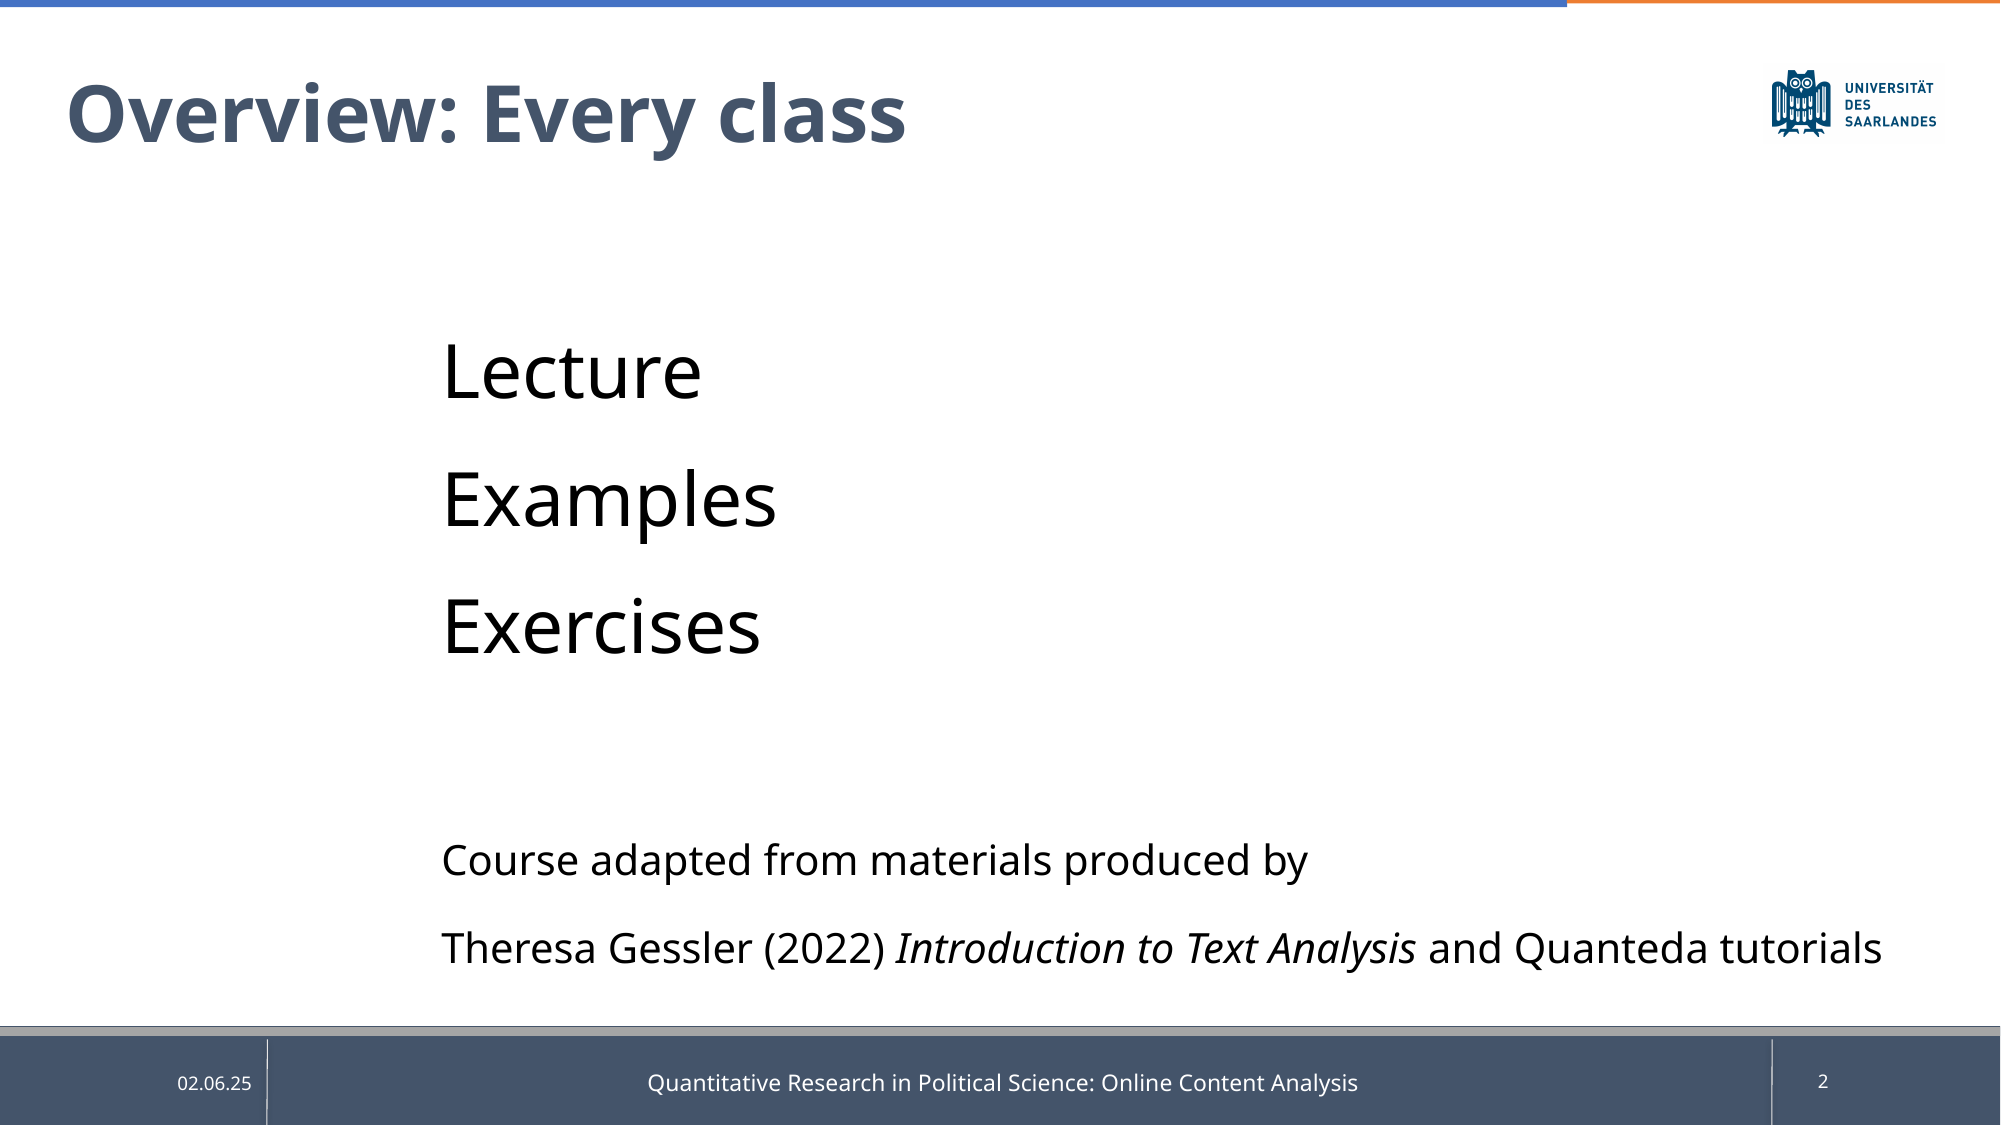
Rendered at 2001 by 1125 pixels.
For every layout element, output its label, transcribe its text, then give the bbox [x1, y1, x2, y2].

footer Quantitative Research in Political Science: Online Content Analysis [266, 1052, 1741, 1113]
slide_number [65, 1053, 266, 1113]
slide_number 2 [1803, 1052, 2000, 1113]
list Overview: Every class [65, 57, 1520, 170]
text_box Lecture Examples Exercises Course adapted from materials produced by Theresa Gessler (2022) Introduction to Text Analysis and Quanteda tutorials [426, 316, 1950, 979]
picture [1763, 63, 1945, 144]
